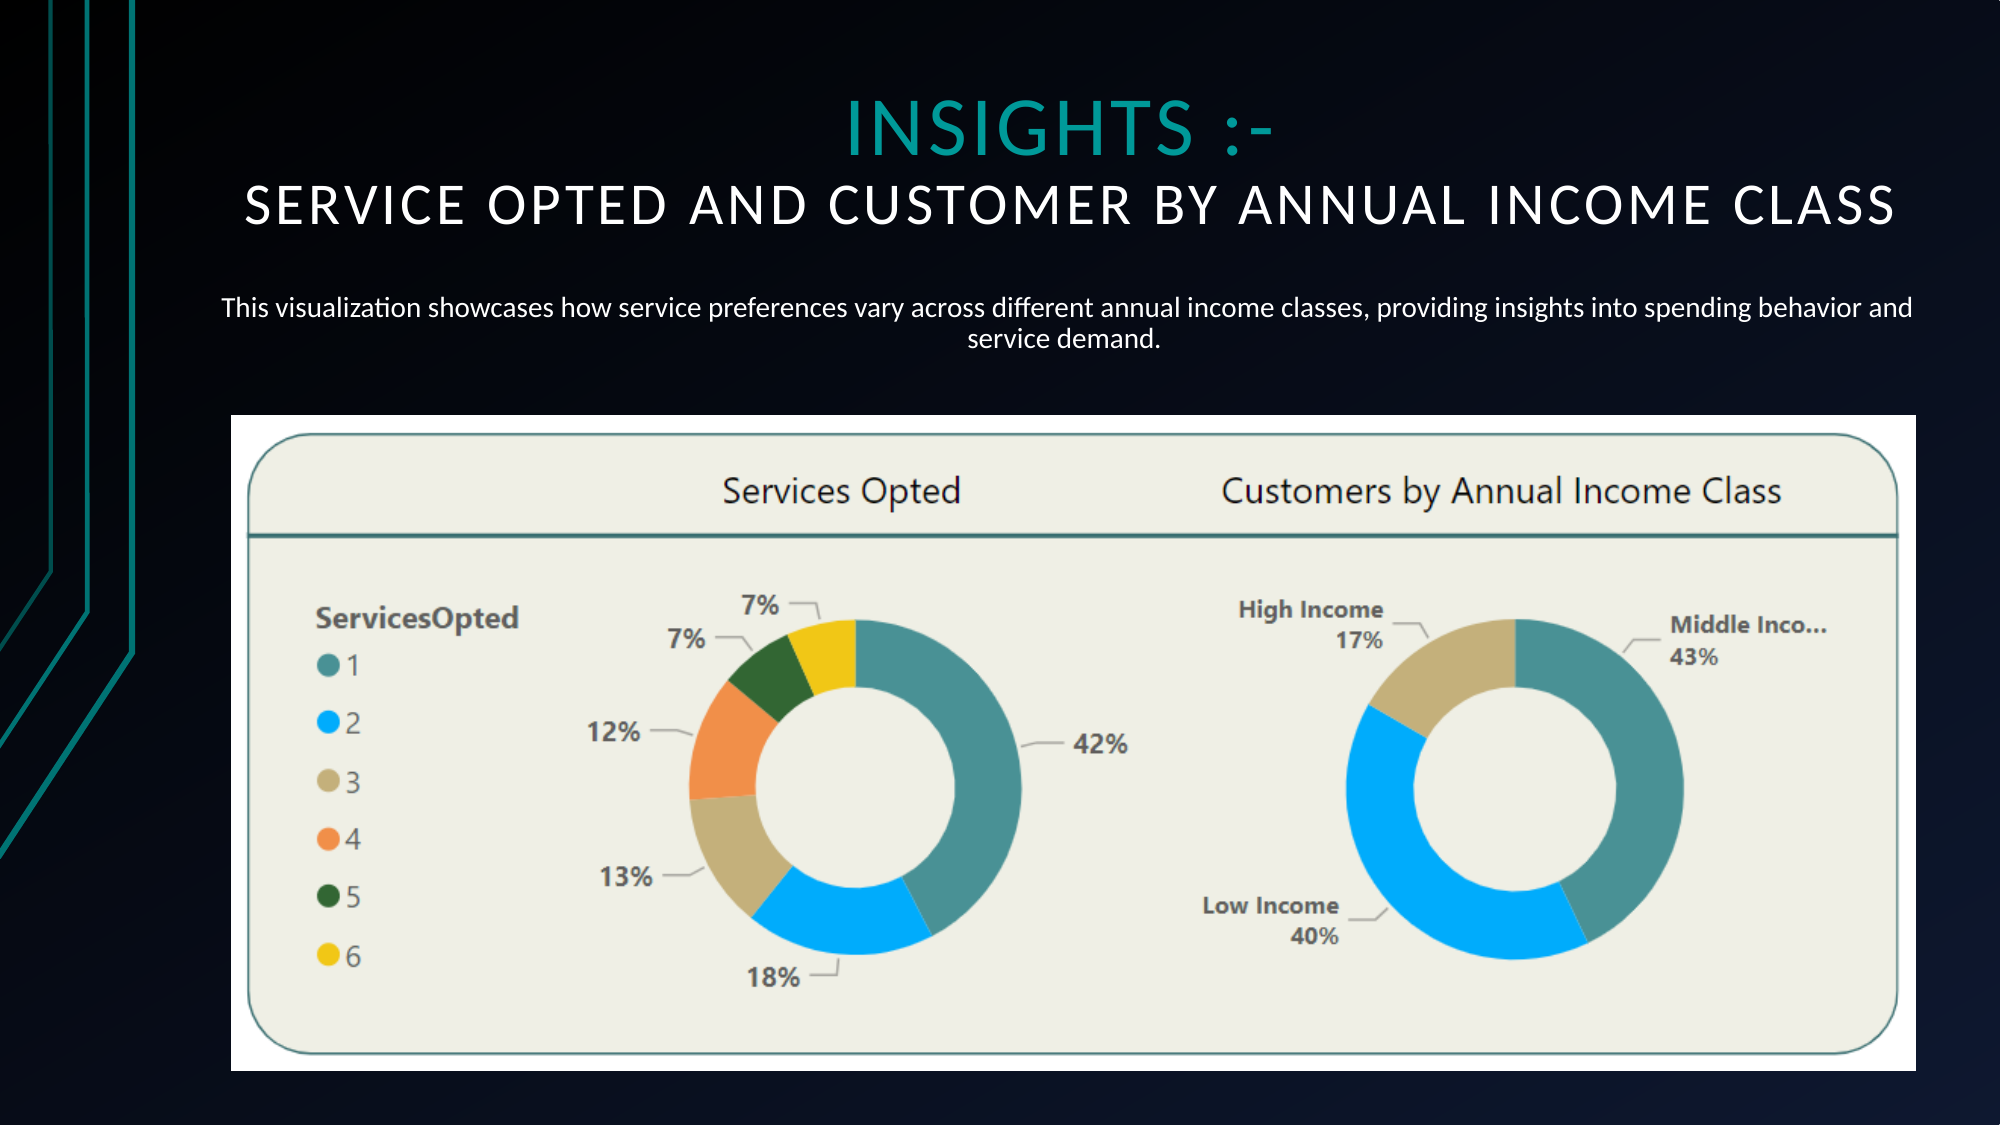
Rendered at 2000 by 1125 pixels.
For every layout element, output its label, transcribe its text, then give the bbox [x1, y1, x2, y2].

picture [231, 415, 1916, 1071]
list This visualization showcases how service preferences vary across different annual income classes, providing insights into spending behavior and service demand. [161, 281, 1969, 389]
title Insights :- SERVICE OPTED AND CUSTOMER BY ANNUAL INCOME CLASS [205, 66, 1942, 281]
